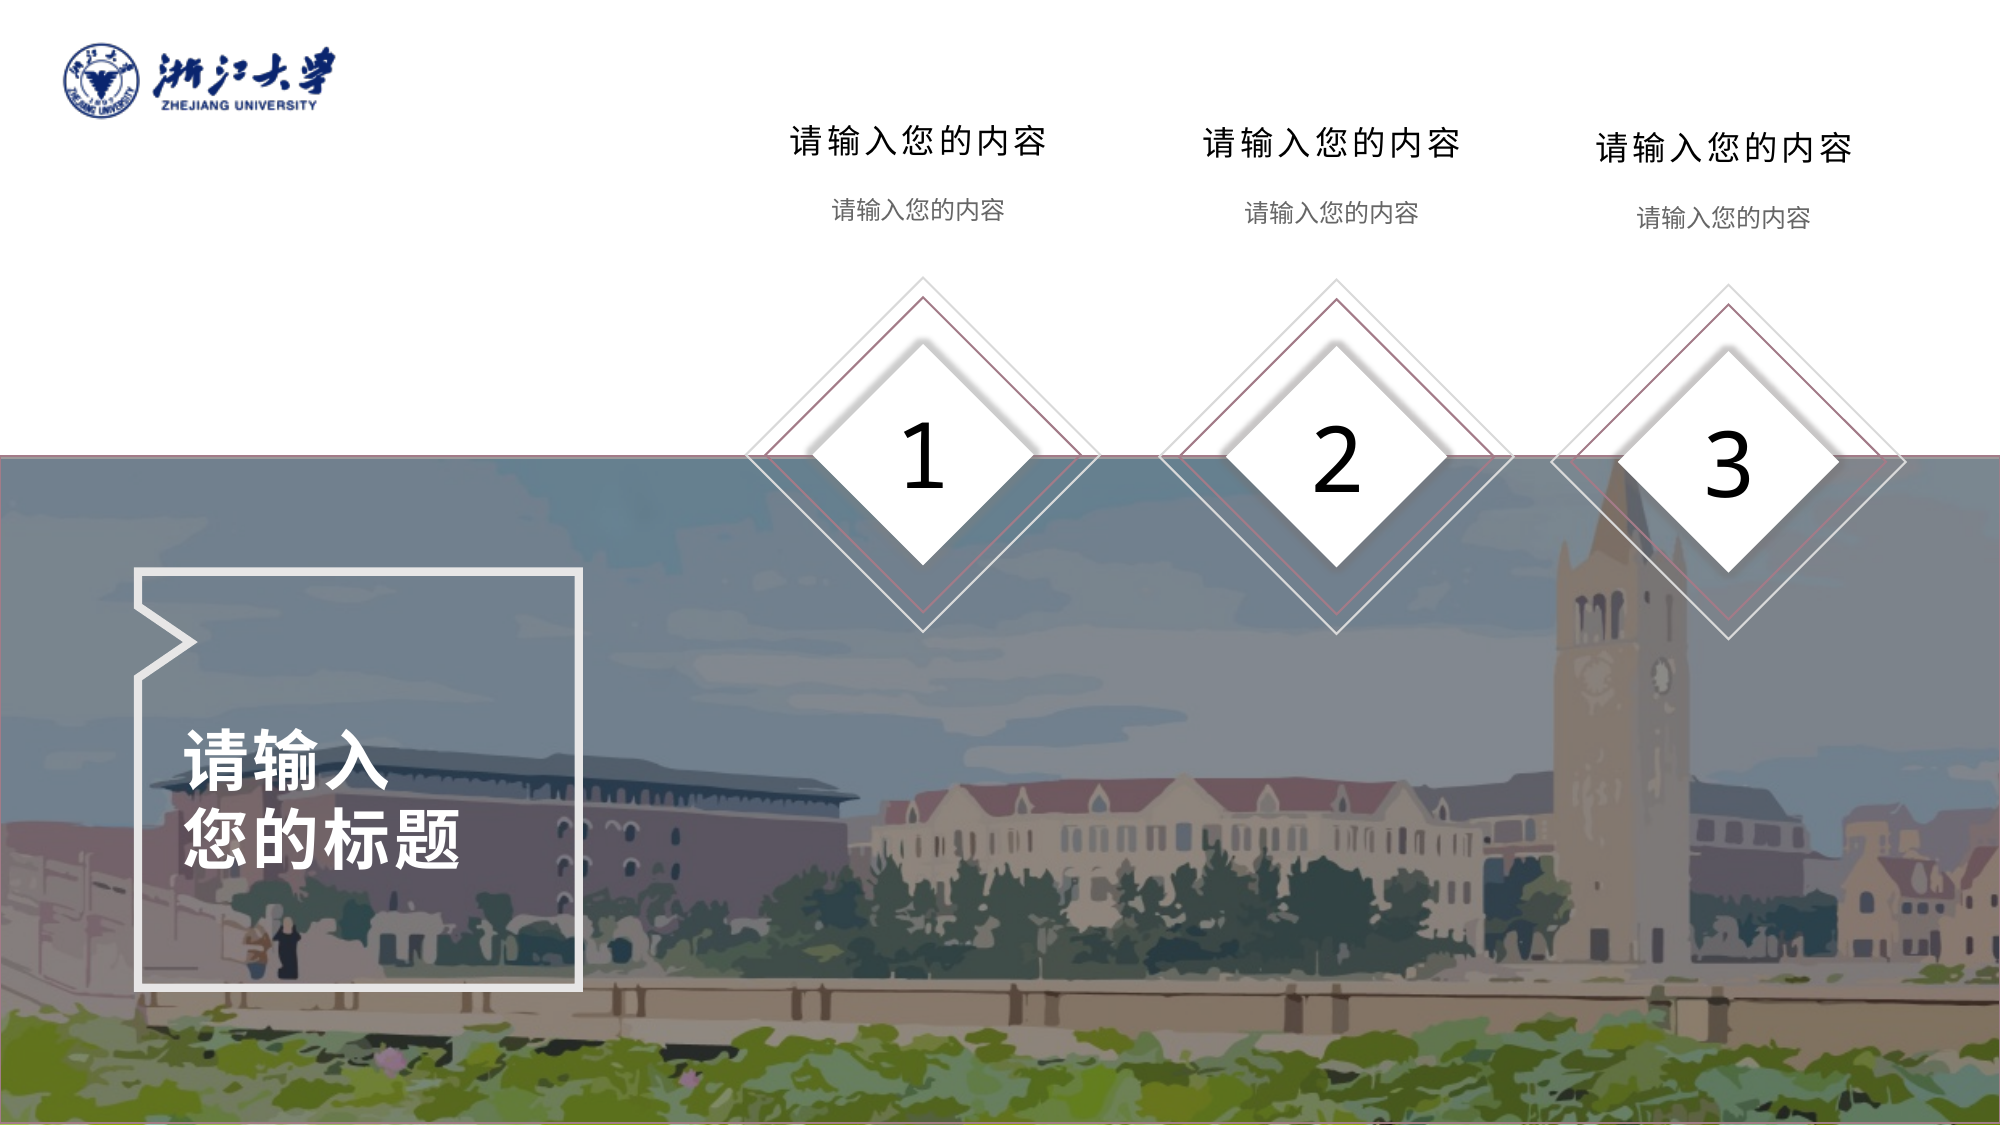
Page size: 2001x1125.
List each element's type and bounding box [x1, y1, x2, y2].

text_box [1101, 455, 1159, 459]
text_box [1119, 119, 1545, 233]
text_box [1510, 124, 1937, 238]
picture [0, 459, 2000, 1125]
text_box [1514, 455, 1551, 459]
text_box [1551, 284, 1906, 640]
text_box [705, 117, 1132, 231]
text_box [0, 455, 745, 459]
text_box [1906, 455, 2000, 459]
text_box [745, 277, 1101, 632]
text_box [1159, 279, 1514, 634]
picture [54, 27, 351, 151]
